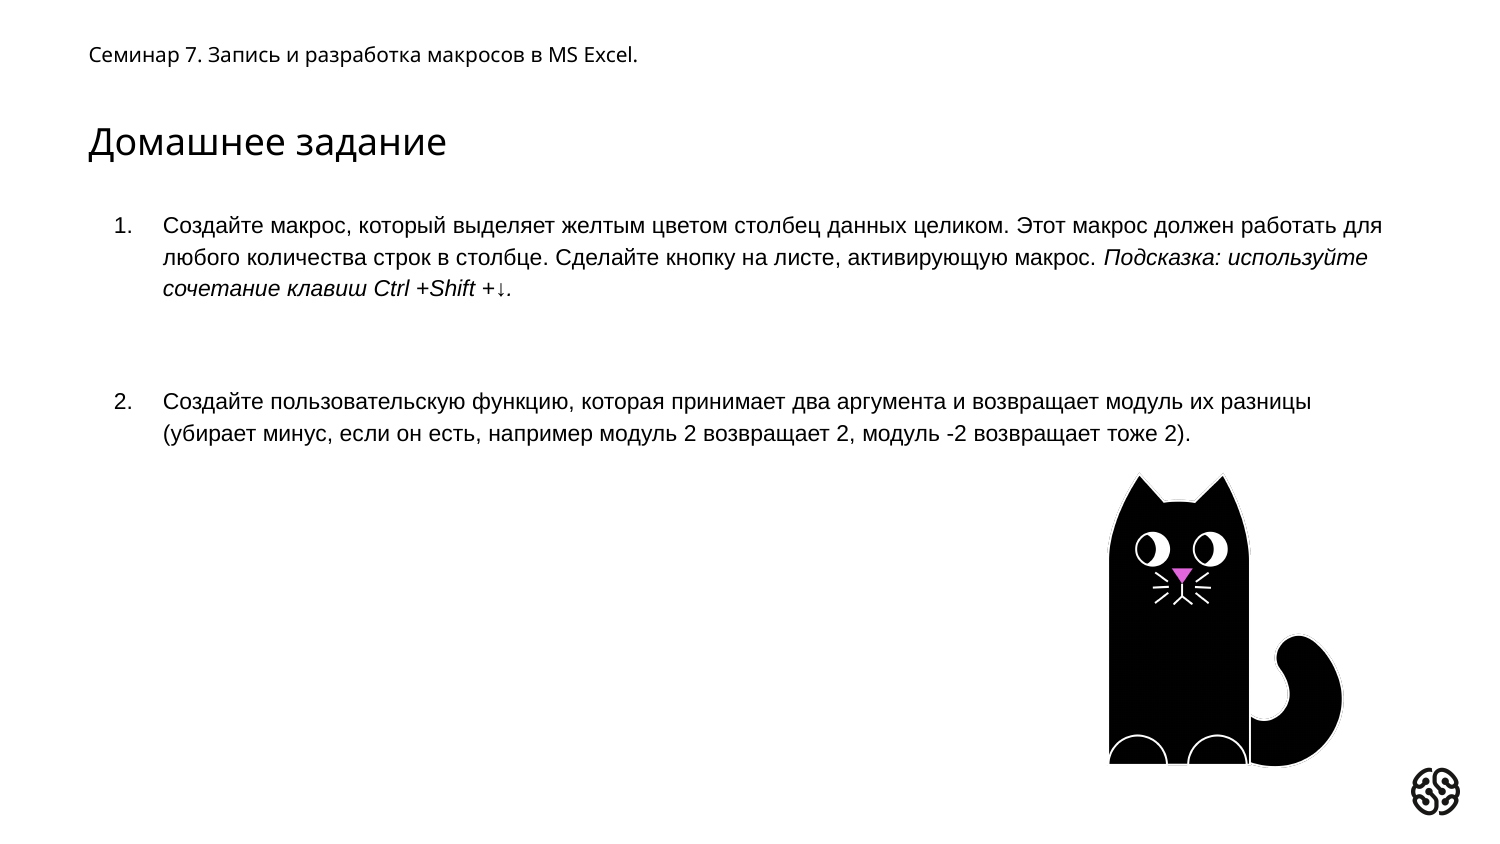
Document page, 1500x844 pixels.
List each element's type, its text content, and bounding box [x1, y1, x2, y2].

subtitle Семинар 7. Запись и разработка макросов в MS Excel. [88, 24, 1412, 84]
title Домашнее задание [88, 118, 1412, 178]
picture [1411, 767, 1460, 816]
subtitle Создайте макрос, который выделяет желтым цветом столбец данных целиком. Этот макрос должен работать для любого количества строк в столбце. Сделайте кнопку на листе, активирующую макрос. Подсказка: используйте сочетание клавиш Ctrl +Shift +↓. Создайте пользовательскую функцию, которая принимает два аргумента и возвращает модуль их разницы (убирает минус, если он есть, например модуль 2 возвращает 2, модуль -2 возвращает тоже 2). [87, 206, 1411, 739]
picture [1107, 472, 1344, 768]
